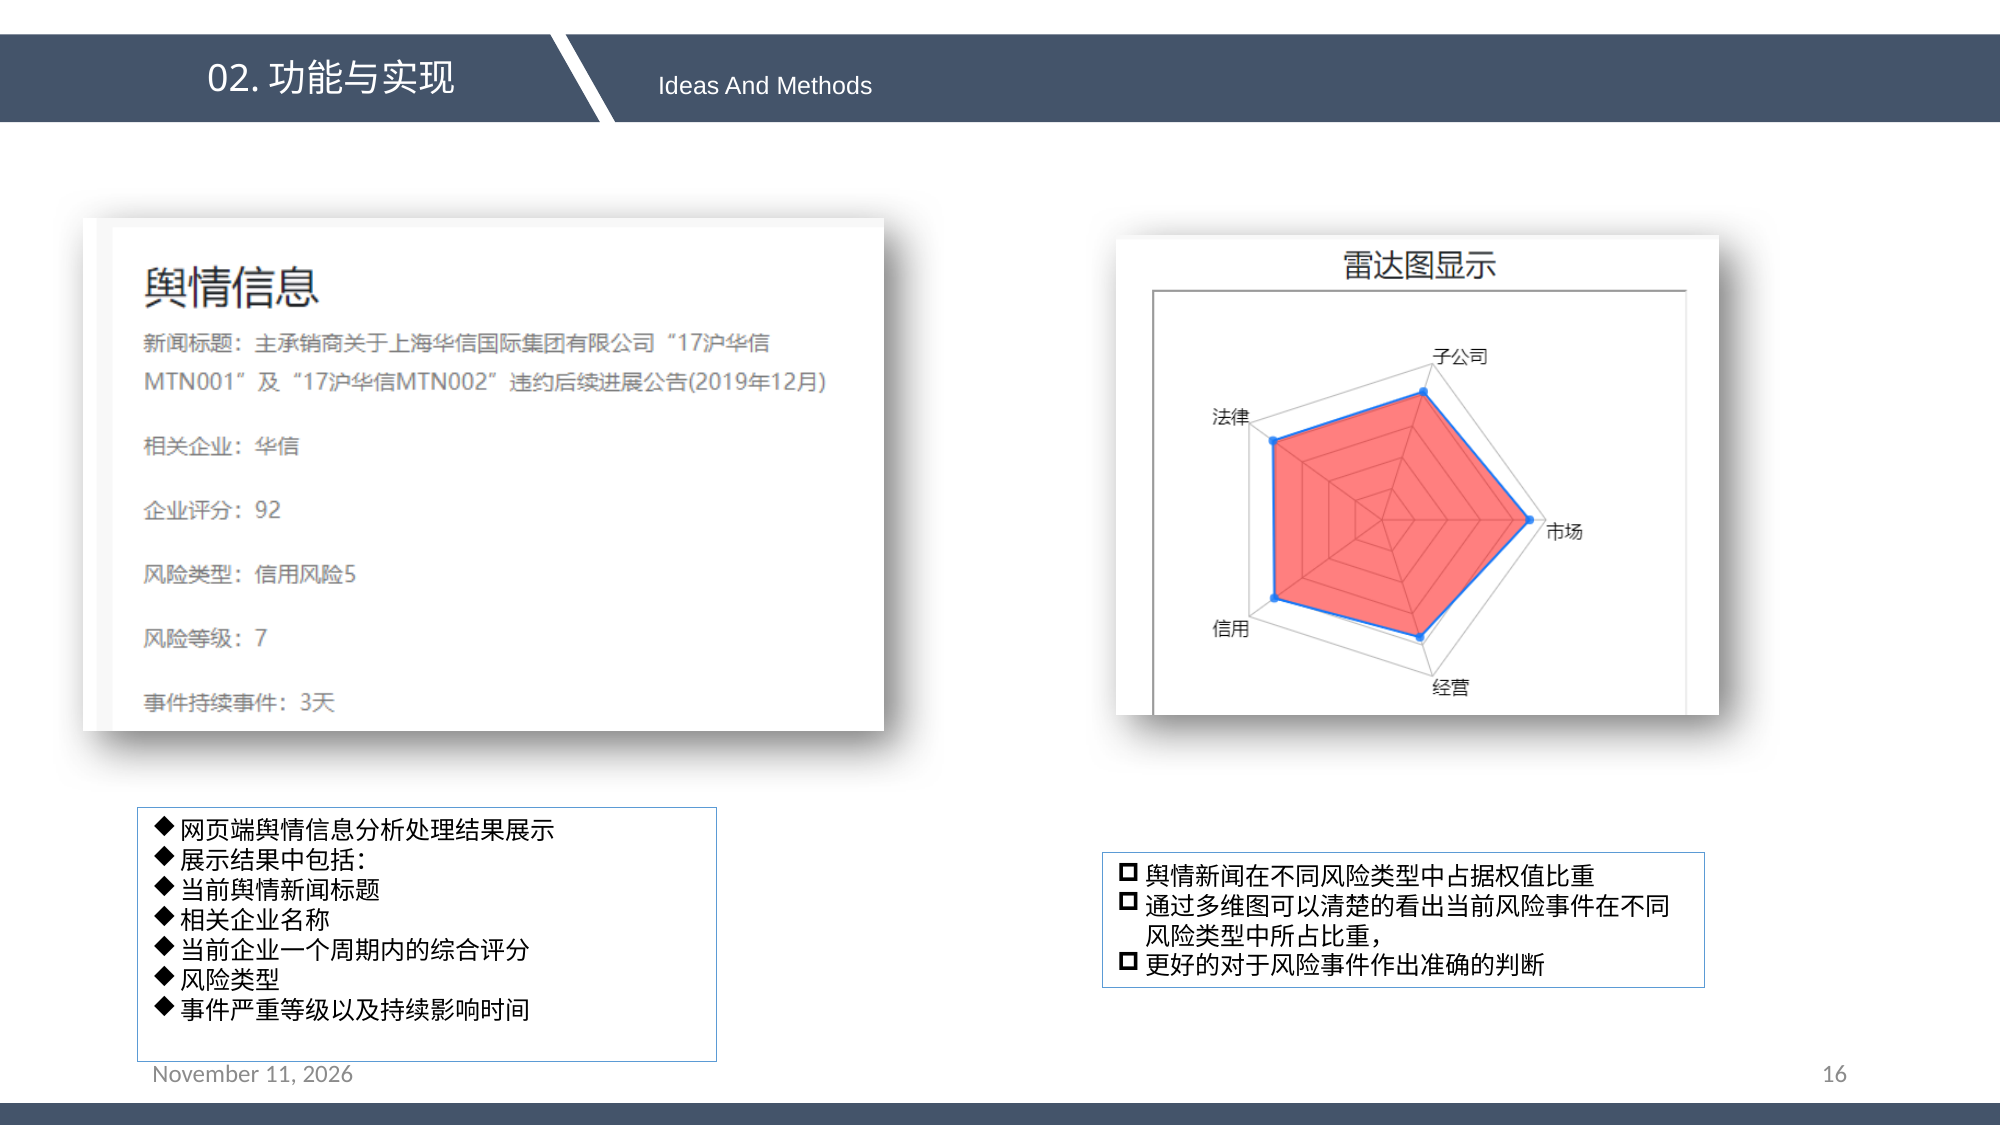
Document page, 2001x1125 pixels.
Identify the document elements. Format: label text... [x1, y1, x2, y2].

text_box Ideas And Methods [353, 62, 1178, 107]
text_box 02.功能与实现 [0, 47, 739, 107]
slide_number 16 [1412, 1042, 1863, 1103]
picture [83, 218, 884, 731]
text_box 舆情新闻在不同风险类型中占据权值比重 通过多维图可以清楚的看出当前风险事件在不同风险类型中所占比重， 更好的对于风险事件作出准确的判断 [1102, 852, 1705, 988]
picture [1116, 235, 1719, 715]
text_box [563, 33, 2000, 124]
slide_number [137, 1042, 588, 1103]
text_box [0, 33, 559, 47]
text_box 网页端舆情信息分析处理结果展示 展示结果中包括： 当前舆情新闻标题 相关企业名称 当前企业一个周期内的综合评分 风险类型 事件严重等级以及持续影响时间 [137, 807, 717, 1062]
text_box [0, 107, 602, 124]
text_box [0, 1102, 2000, 1125]
